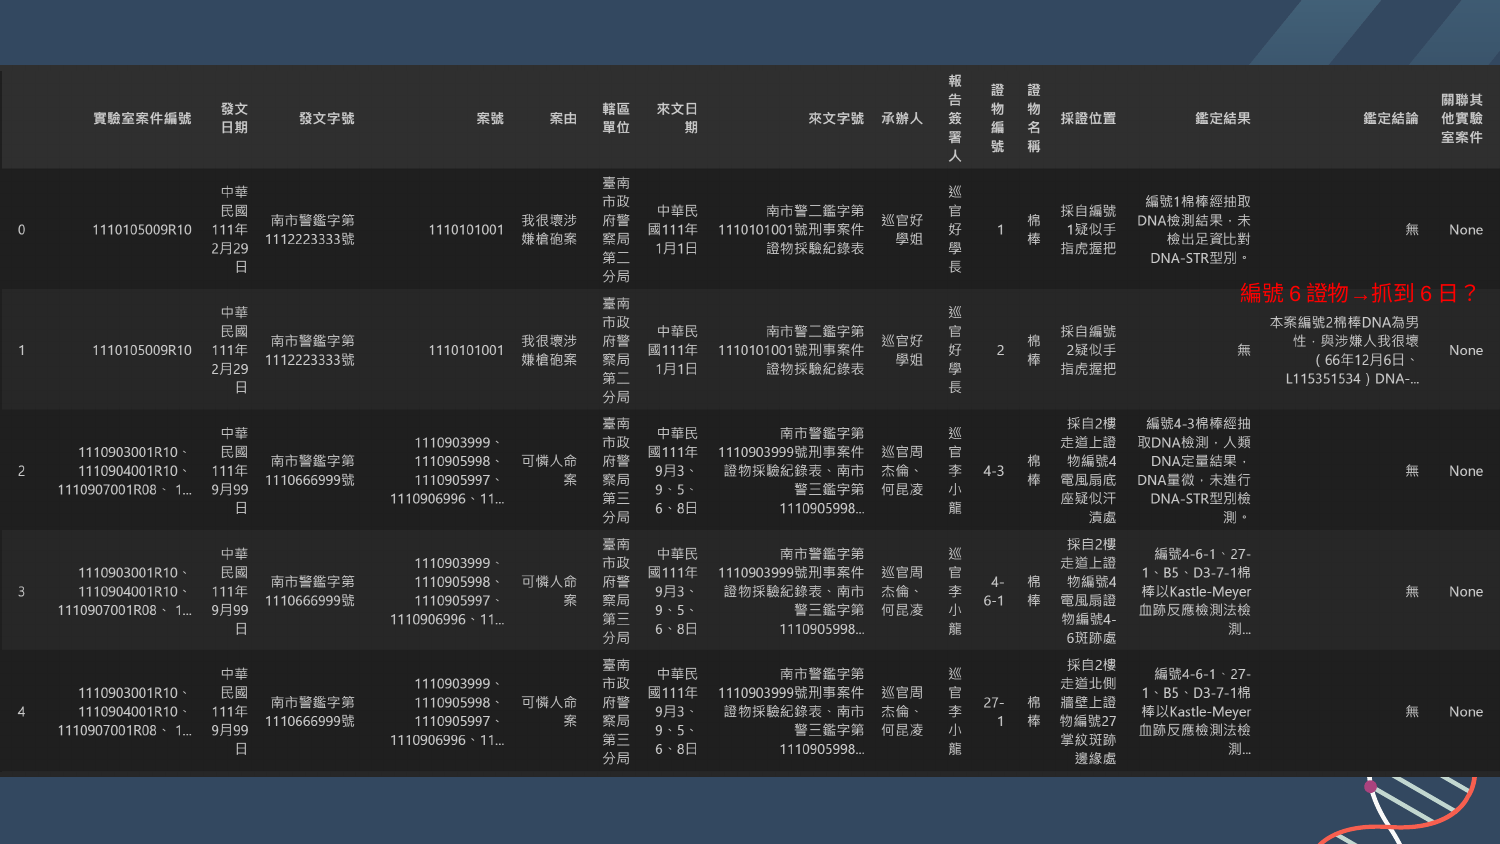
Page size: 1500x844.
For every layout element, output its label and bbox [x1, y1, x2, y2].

picture [0, 64, 1500, 777]
